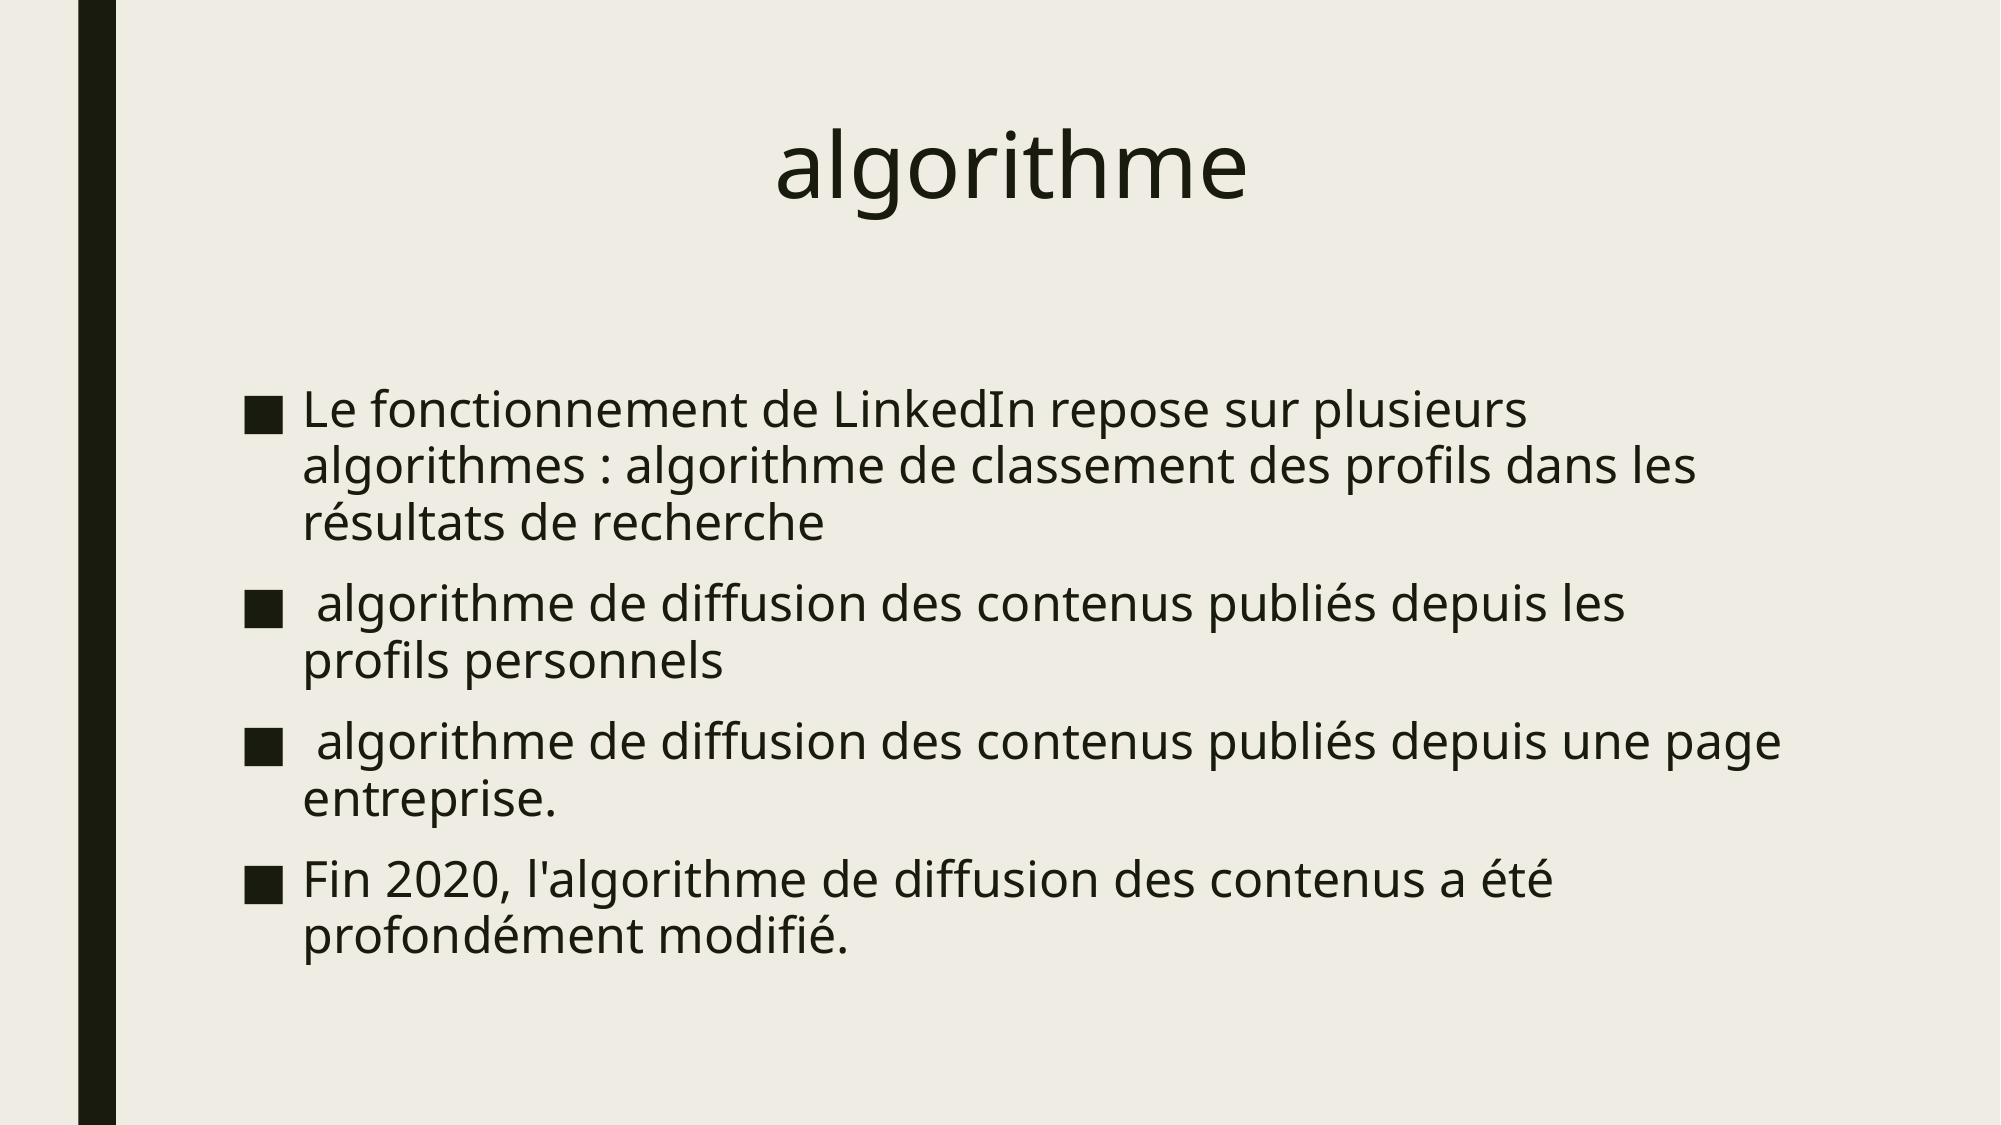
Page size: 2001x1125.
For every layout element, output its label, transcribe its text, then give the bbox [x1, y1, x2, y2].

title algorithme [225, 112, 1800, 357]
list Le fonctionnement de LinkedIn repose sur plusieurs algorithmes : algorithme de classement des profils dans les résultats de recherche algorithme de diffusion des contenus publiés depuis les profils personnels algorithme de diffusion des contenus publiés depuis une page entreprise. Fin 2020, l'algorithme de diffusion des contenus a été profondément modifié. [225, 375, 1800, 963]
